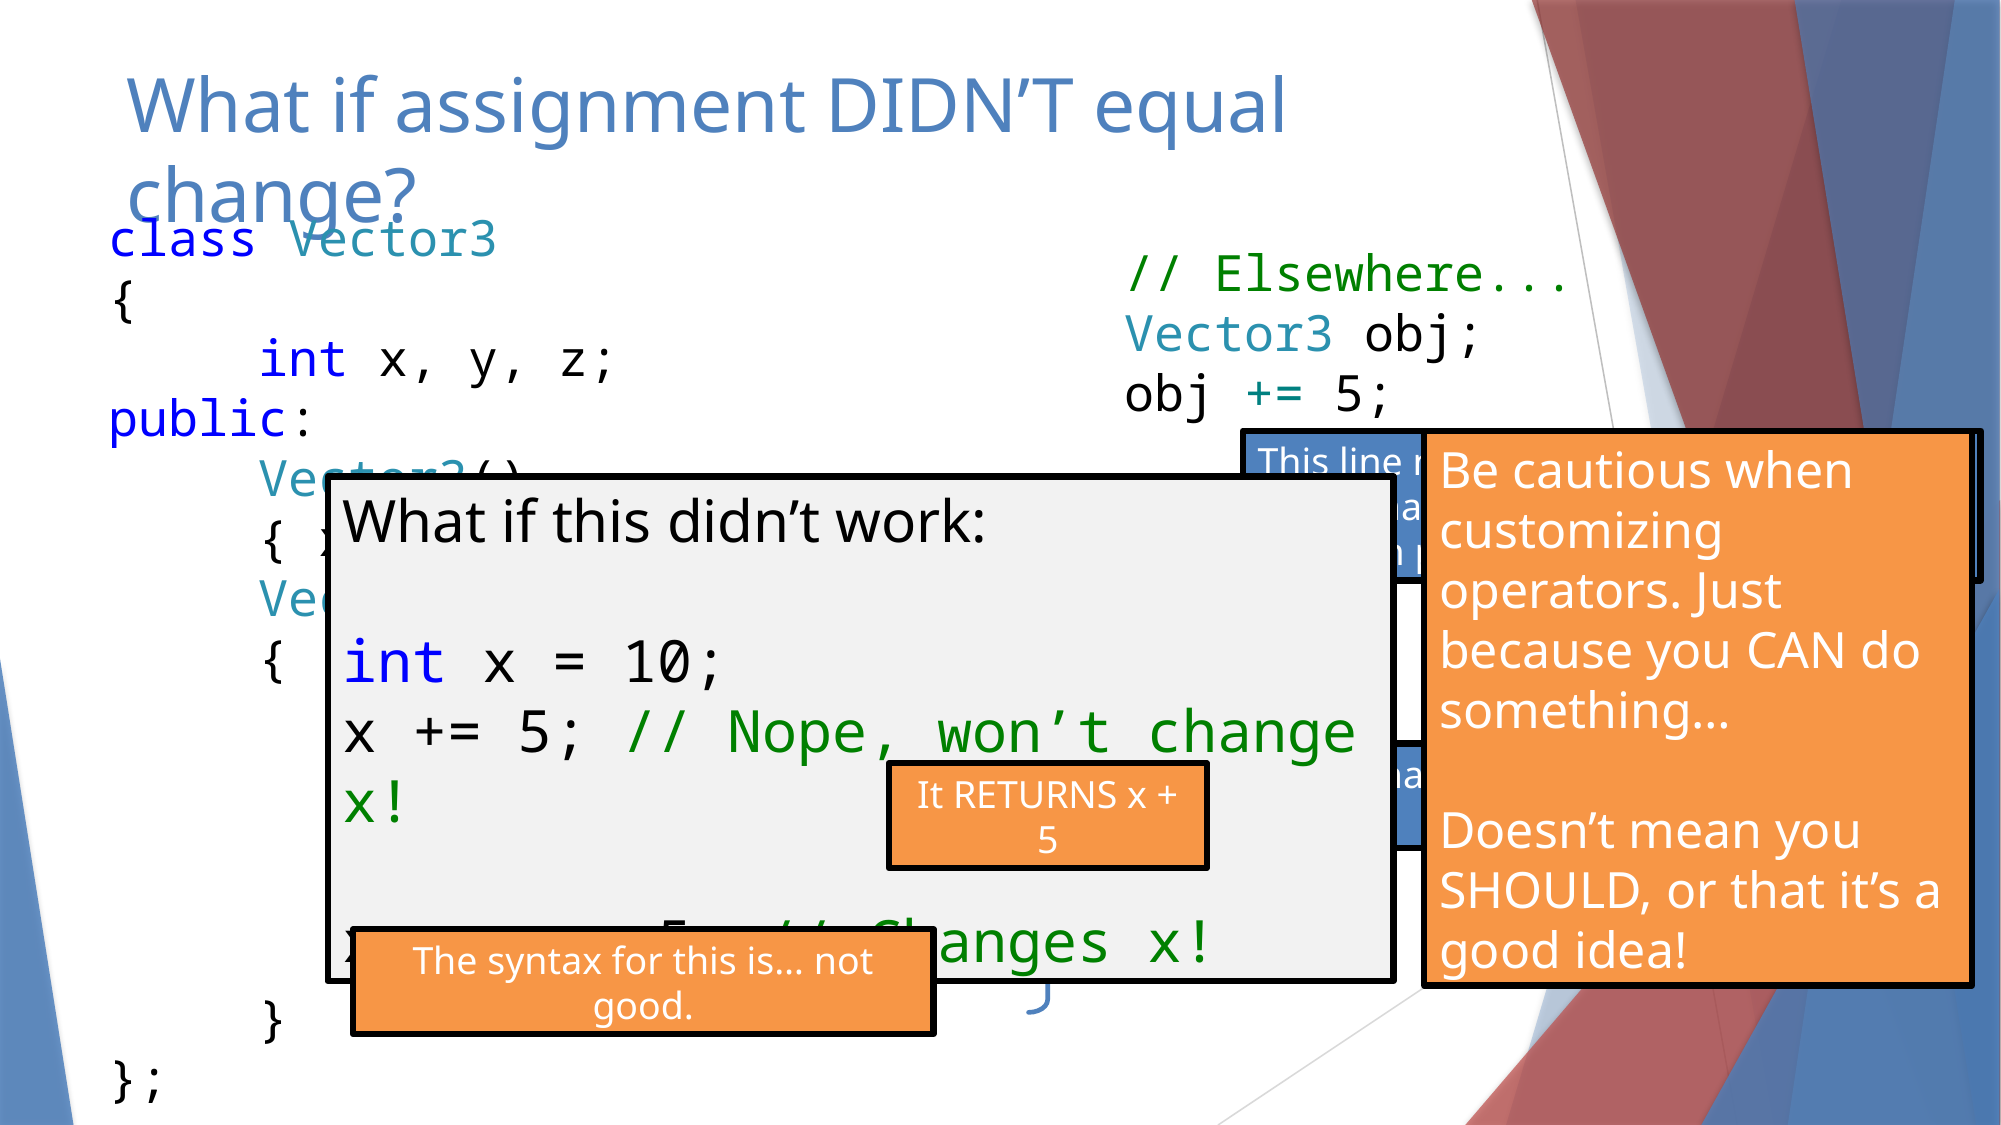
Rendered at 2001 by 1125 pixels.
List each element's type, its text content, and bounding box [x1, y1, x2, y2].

text_box Be cautious when customizing operators. Just because you CAN do something… Doesn’t mean you SHOULD, or that it’s a good idea! [1424, 430, 1972, 986]
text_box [1028, 575, 1617, 1013]
text_box // Elsewhere... Vector3 obj; obj += 5; [1109, 233, 1617, 429]
title What if assignment DIDN’T equal change? [111, 50, 1555, 184]
text_box The syntax for this is… not good. [352, 929, 934, 1034]
text_box What if this didn’t work: int x = 10; x += 5; // Nope, won’t change x! x = x += 5; // Changes x! [327, 476, 1394, 982]
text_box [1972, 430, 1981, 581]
text_box It RETURNS x + 5 [888, 763, 1023, 868]
text_box class Vector3 { int x, y, z; public: Vector3() { x = y = z = 0; } Vector3 operator+=(int value) { Vector3 newVec; newVec.x = this->x + value; newVec.y = this->y + value; newVec.z = this->z + value; return newVec; } }; [93, 198, 1691, 1114]
text_box This line now does something other than what is expected… unpredictability is bad in programming [1242, 430, 1424, 574]
